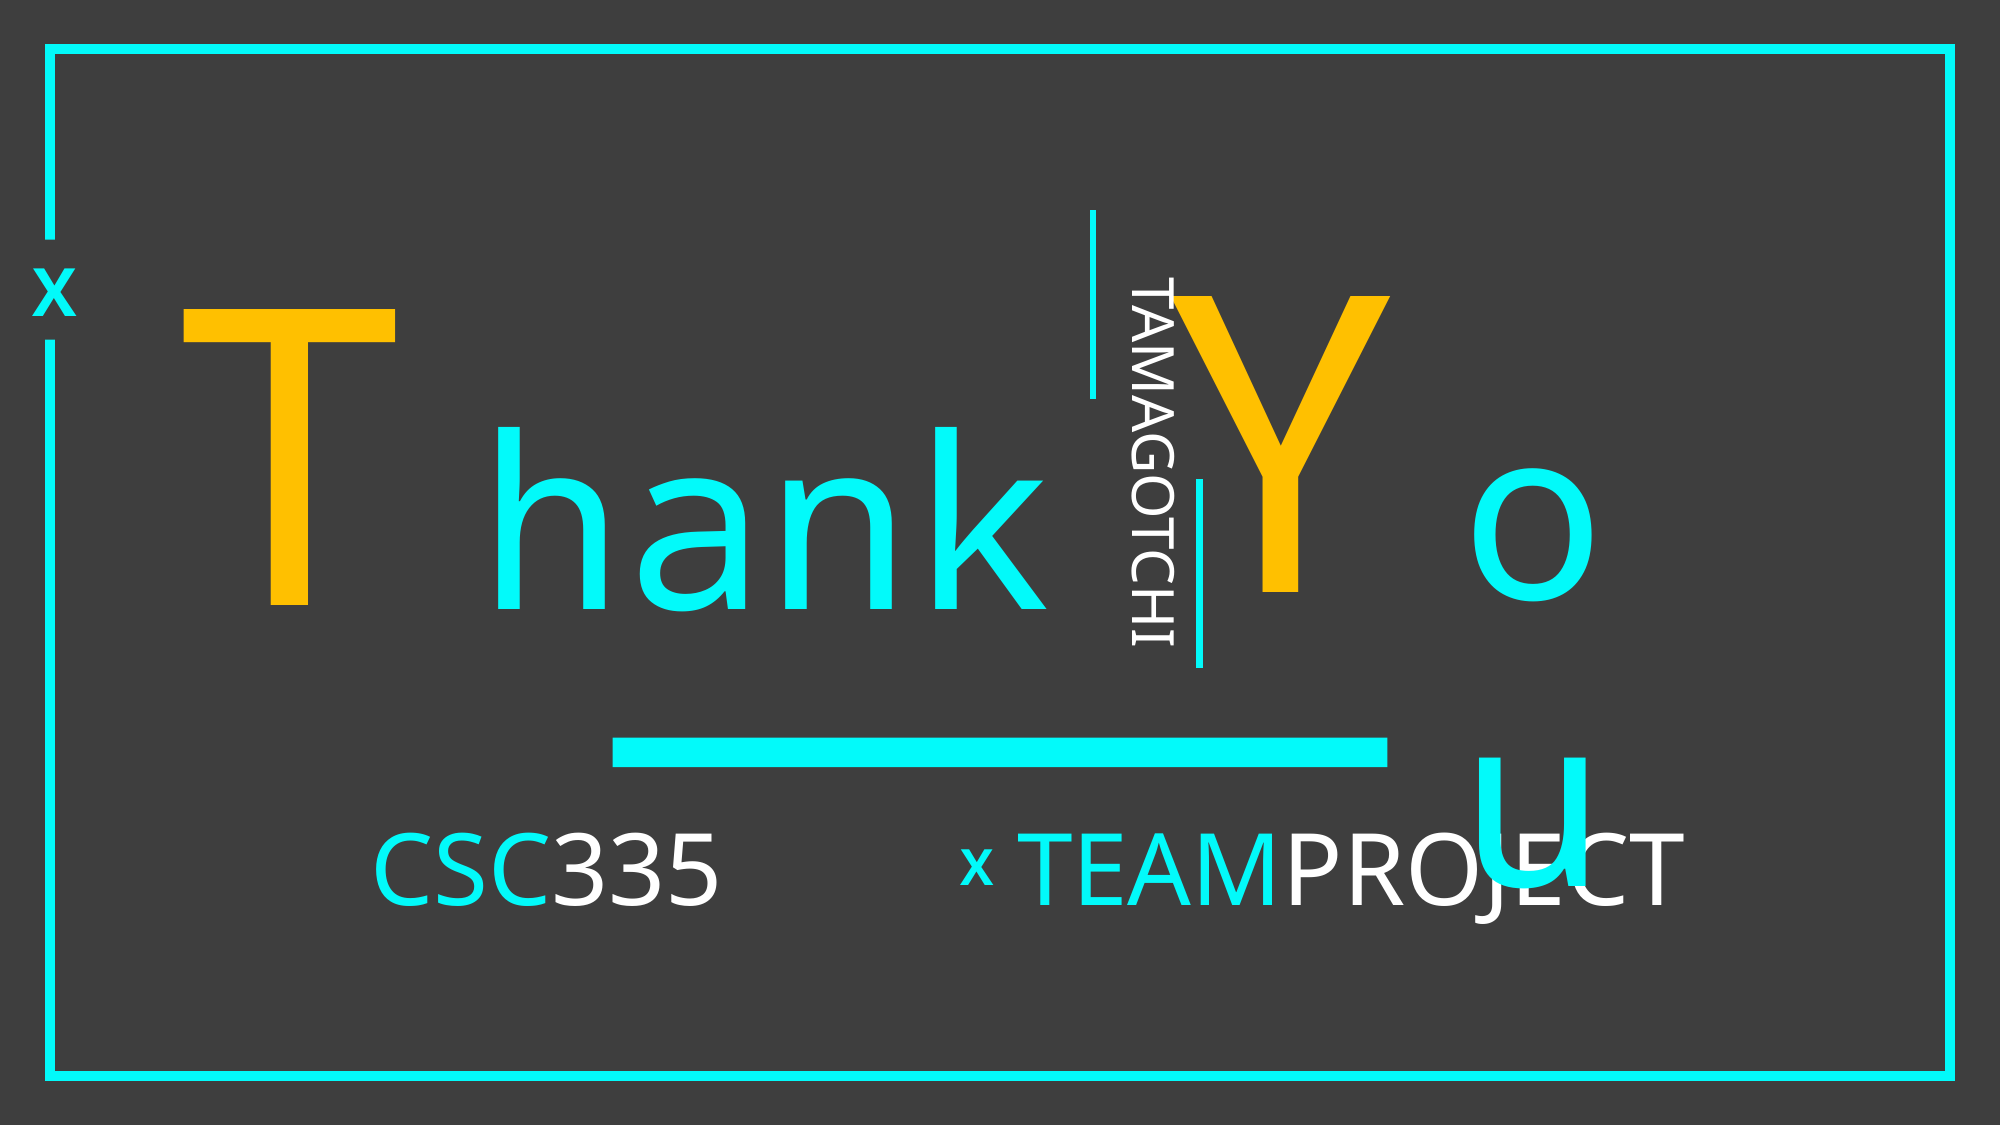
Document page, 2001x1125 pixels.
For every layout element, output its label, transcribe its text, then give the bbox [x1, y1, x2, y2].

text_box [612, 737, 1388, 768]
text_box X [17, 239, 84, 341]
text_box X [946, 827, 1009, 903]
text_box TEAMPROJECT [1002, 797, 1777, 933]
text_box CSC335 [355, 797, 947, 933]
text_box [49, 48, 1951, 1077]
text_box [150, 170, 1743, 701]
